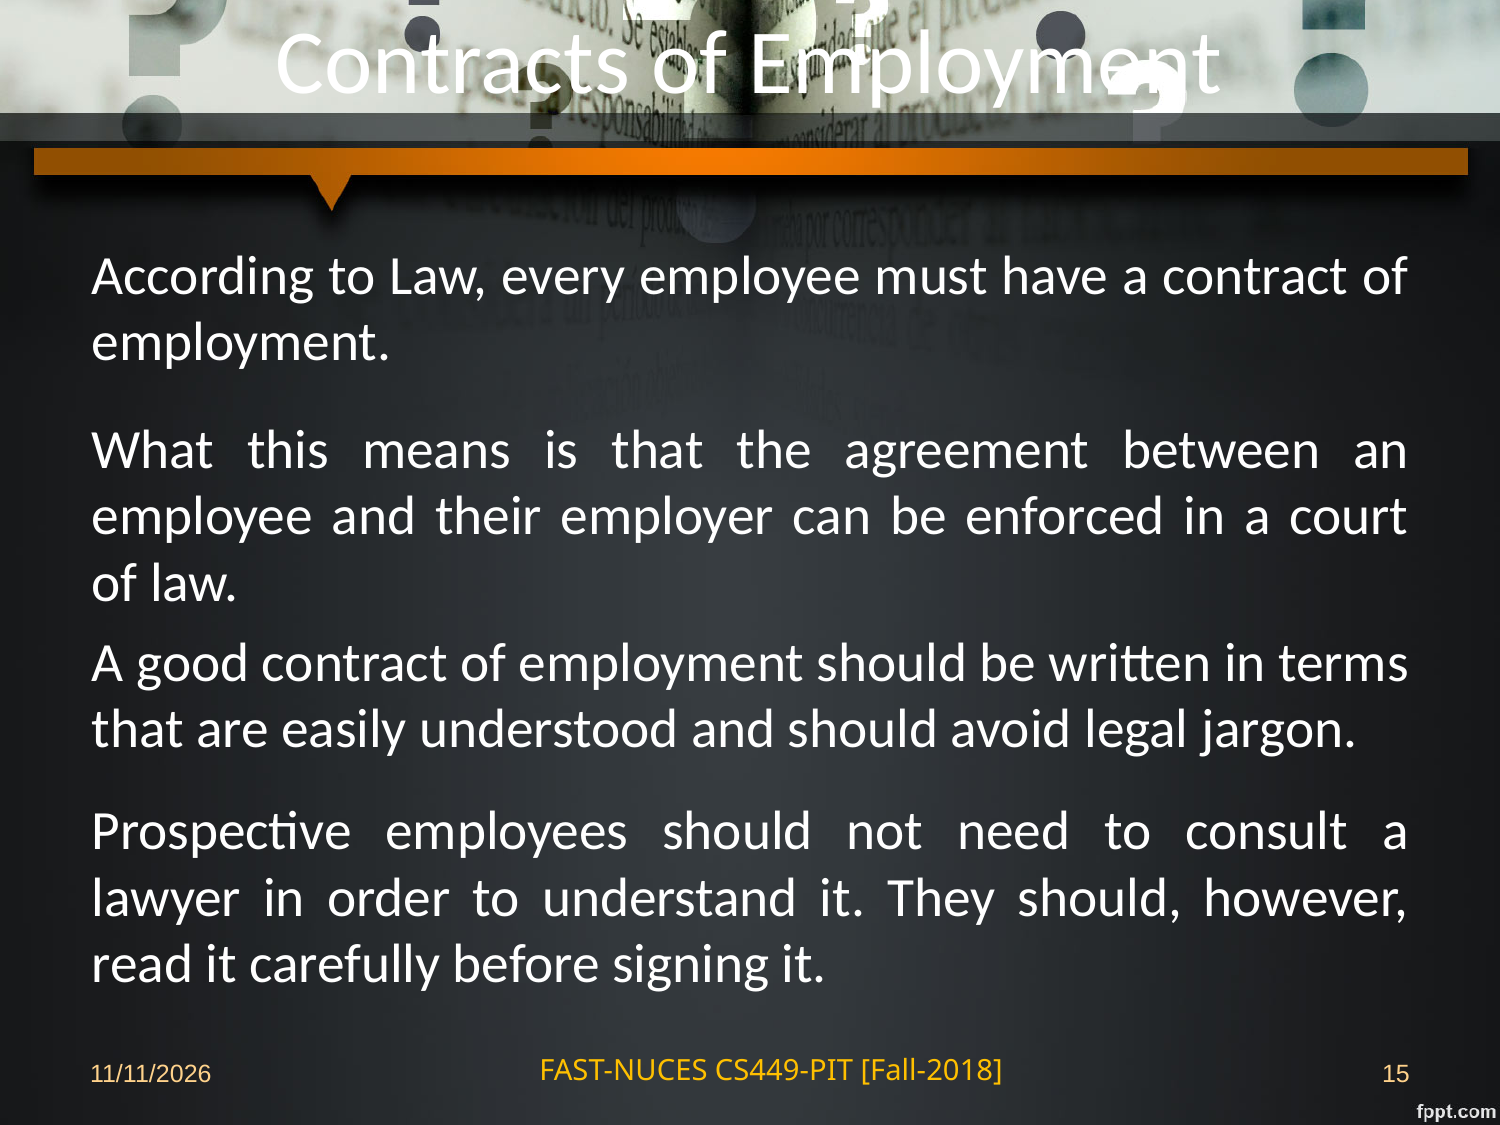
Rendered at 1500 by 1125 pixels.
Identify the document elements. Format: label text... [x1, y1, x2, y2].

slide_number 15 [1074, 1042, 1425, 1103]
footer FAST-NUCES CS449-PIT [Fall-2018] [478, 1031, 1064, 1107]
picture [0, 0, 1500, 1125]
slide_number 04-Nov-18 [75, 1042, 425, 1103]
list According to Law, every employee must have a contract of employment. What this means is that the agreement between an employee and their employer can be enforced in a court of law. A good contract of employment should be written in terms that are easily understood and should avoid legal jargon. Prospective employees should not need to consult a lawyer in order to understand it. They should, however, read it carefully before signing it. [76, 231, 1425, 1043]
title Contracts of Employment [76, 0, 1422, 120]
